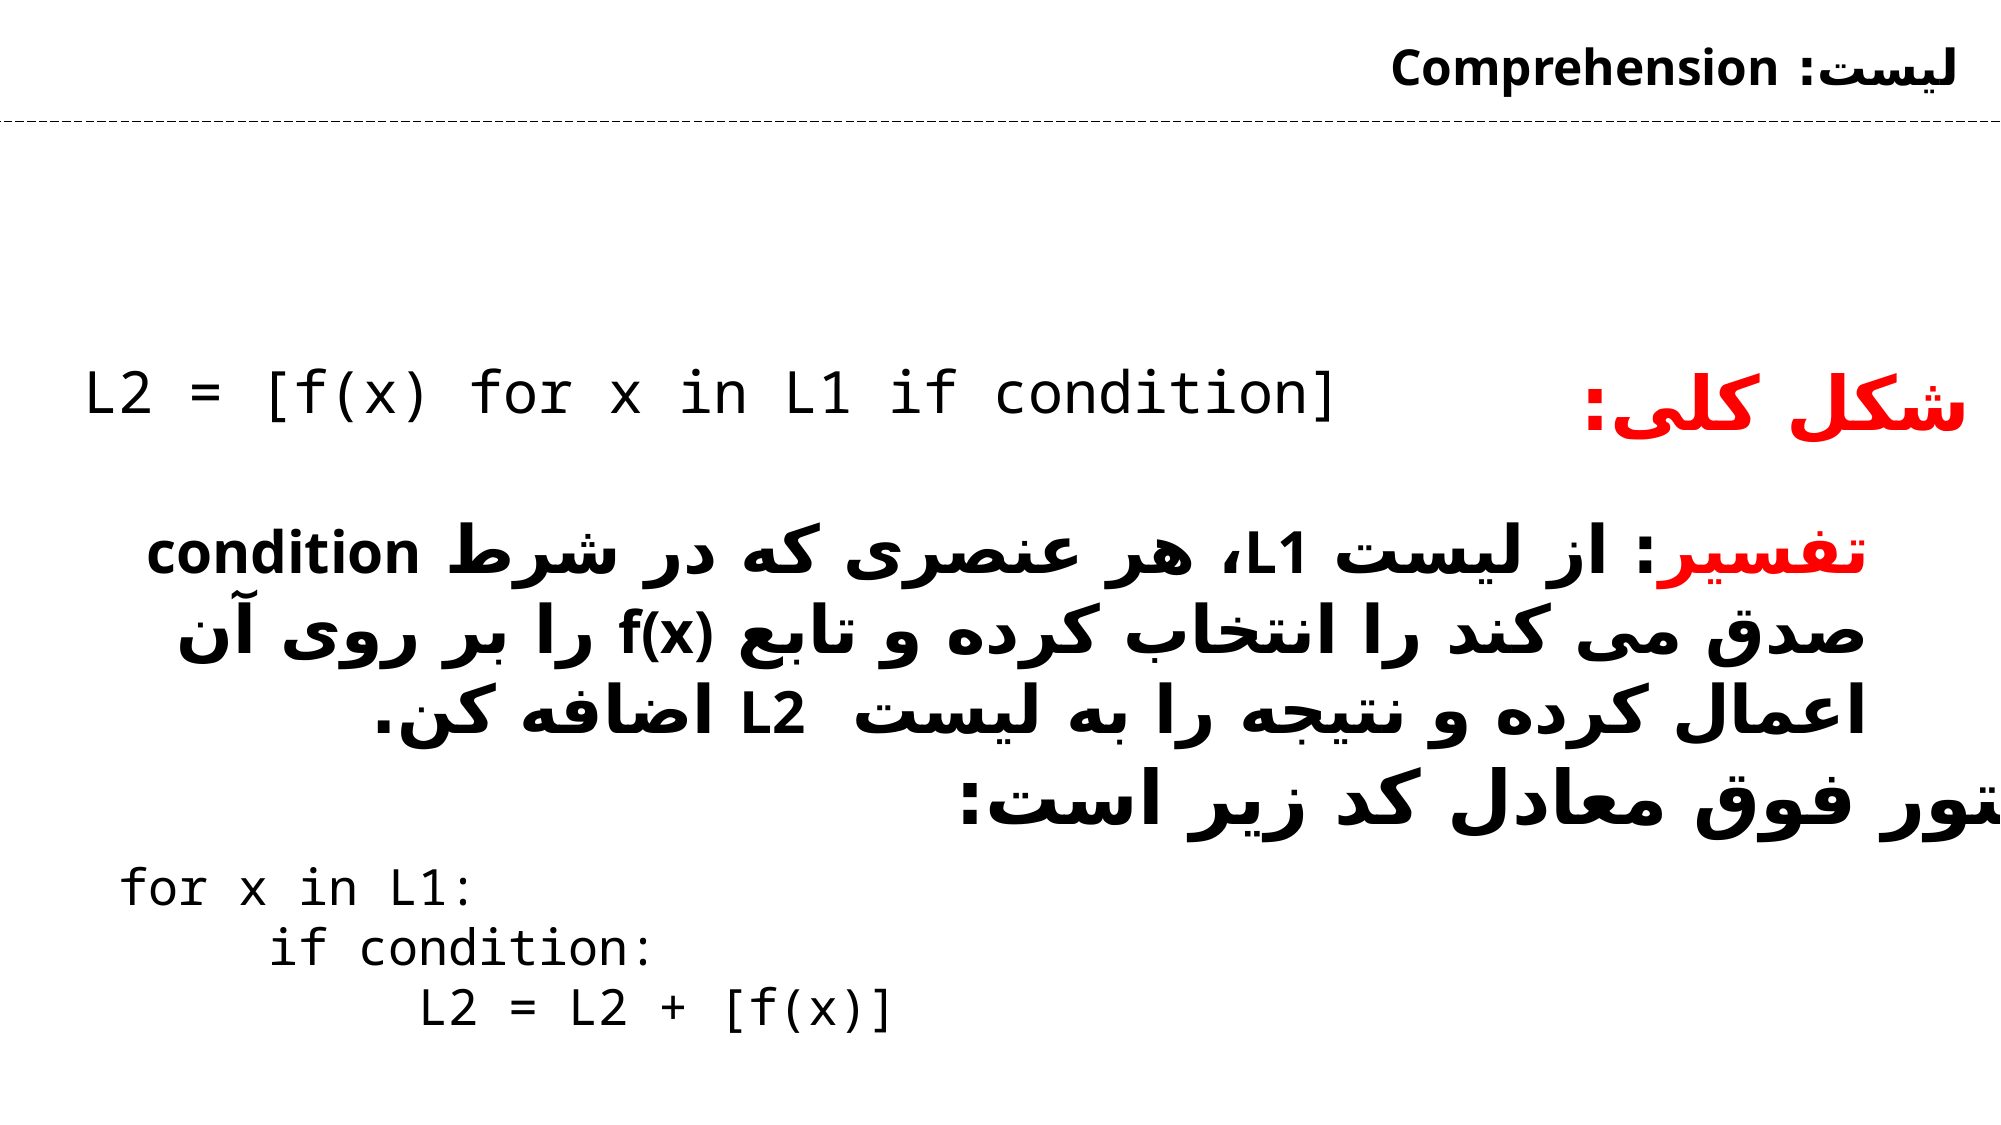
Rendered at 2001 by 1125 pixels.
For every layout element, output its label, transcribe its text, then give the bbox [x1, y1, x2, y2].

text_box تفسیر: از لیست L1، هر عنصری که در شرط condition صدق می کند را انتخاب کرده و تابع f(x) را بر روی آن اعمال کرده و نتیجه را به لیست L2 اضافه کن. [79, 499, 1884, 754]
title لیست: Comprehension [1374, 17, 1974, 121]
text_box شکل کلی: [1539, 347, 1986, 453]
text_box L2 = [f(x) for x in L1 if condition] [68, 347, 1429, 433]
text_box for x in L1: if condition: L2 = L2 + [f(x)] [103, 847, 913, 1043]
text_box دستور فوق معادل کد زیر است: [914, 741, 2000, 847]
